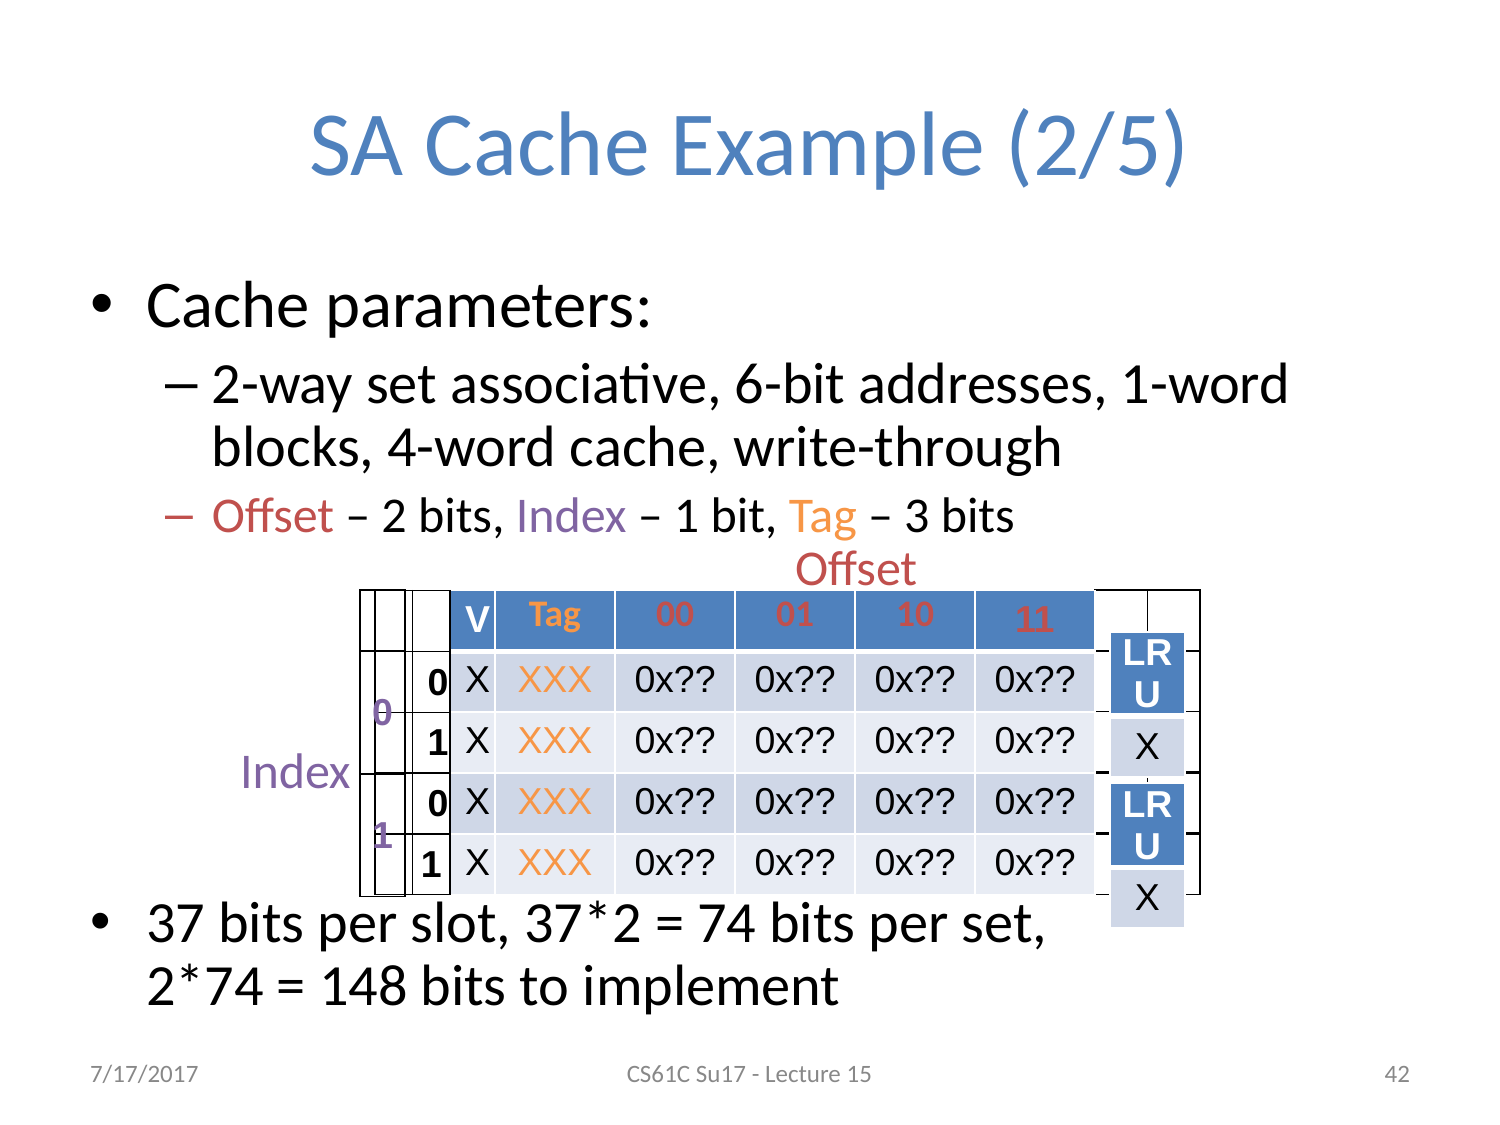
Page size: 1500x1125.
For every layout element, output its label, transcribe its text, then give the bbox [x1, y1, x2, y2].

list Cache parameters: 2-way set associative, 6-bit addresses, 1-word blocks, 4-word cache, write-through Offset – 2 bits, Index – 1 bit, Tag – 3 bits 37 bits per slot, 37*2 = 74 bits per set, 2*74 = 148 bits to implement [75, 262, 1425, 1073]
slide_number 42 [1074, 1042, 1425, 1103]
table_cell 0x?? [616, 713, 734, 772]
table_cell 0x?? [856, 835, 974, 894]
table_cell XXX [496, 774, 614, 833]
table_cell [406, 835, 412, 894]
table_cell X [451, 774, 494, 833]
table_header V [451, 591, 494, 649]
table_cell 1 [413, 835, 449, 894]
table_cell 0 [413, 774, 449, 833]
table_cell 0 [413, 652, 449, 712]
table_cell [406, 652, 412, 712]
table_cell 0x?? [736, 835, 854, 894]
table_cell 1 [413, 713, 449, 772]
table_cell 0x?? [856, 713, 974, 772]
table_cell [406, 713, 412, 772]
table_header Tag [496, 591, 614, 649]
table_cell 0x?? [976, 713, 1094, 772]
table_header LRU [1111, 784, 1184, 865]
table_cell X [451, 835, 494, 894]
table_cell X [451, 654, 494, 711]
table_cell X [451, 713, 494, 772]
table_cell XXX [496, 654, 614, 711]
table_cell 0x?? [976, 774, 1094, 833]
table_header [406, 591, 412, 651]
text_box Offset [779, 527, 1051, 604]
title SA Cache Example (2/5) [75, 45, 1425, 233]
footer CS61C Su17 - Lecture 15 [512, 1042, 988, 1103]
table_header 10 [856, 604, 974, 649]
table_cell XXX [496, 835, 614, 894]
table_header [361, 591, 404, 650]
table_header 01 [736, 591, 854, 649]
table_cell XXX [496, 713, 614, 772]
table_cell 0x?? [976, 654, 1094, 711]
table_header 11 [976, 591, 1094, 649]
table_cell 0x?? [616, 654, 734, 711]
table_cell 0x?? [616, 835, 734, 894]
table_cell X [1111, 719, 1184, 776]
table_cell 0x?? [616, 774, 734, 833]
table_cell 0x?? [856, 654, 974, 711]
table_cell 0x?? [736, 774, 854, 833]
table_cell X [1111, 870, 1184, 927]
table_cell 0x?? [736, 713, 854, 772]
table_header 00 [616, 591, 734, 649]
table_cell 0 [361, 652, 404, 773]
table_cell 1 [361, 775, 404, 896]
table_cell 0x?? [976, 835, 1094, 894]
table_cell 0x?? [736, 654, 854, 711]
table_cell 0x?? [856, 774, 974, 833]
table_header LRU [1111, 633, 1184, 713]
text_box Index [224, 730, 359, 807]
table_cell [406, 774, 412, 833]
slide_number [75, 1042, 425, 1103]
table_header [413, 591, 449, 651]
